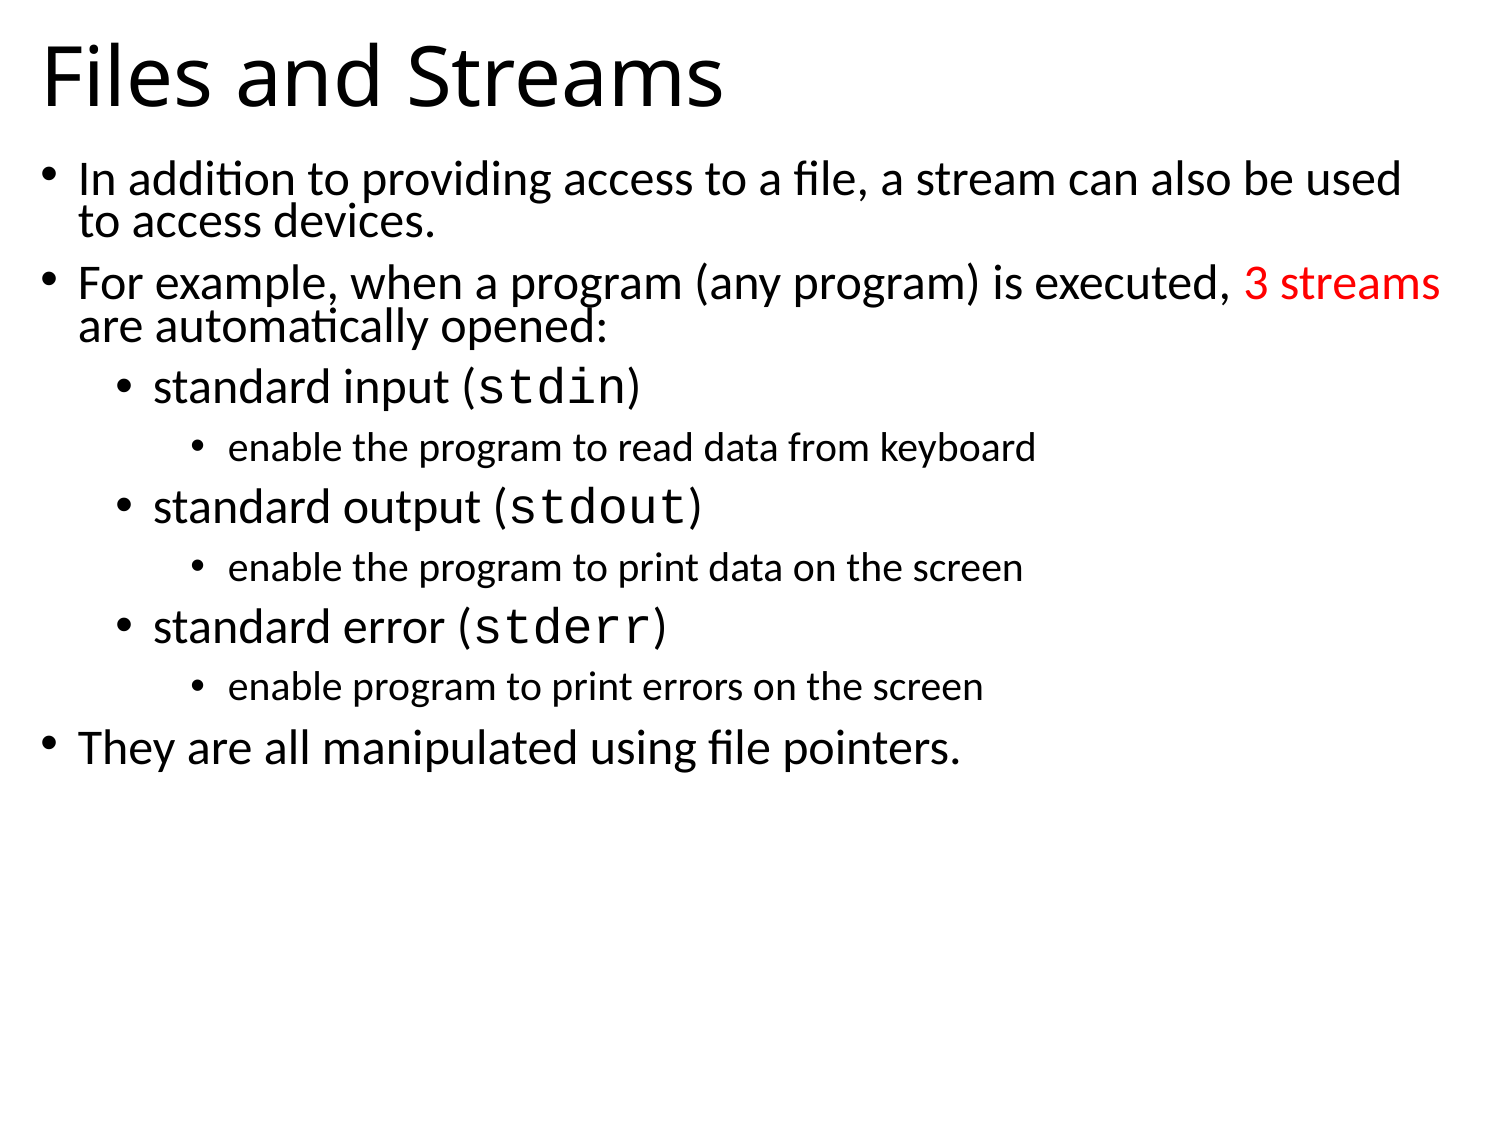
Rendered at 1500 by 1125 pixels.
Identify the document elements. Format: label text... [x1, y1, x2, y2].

title Files and Streams [25, 26, 1469, 138]
list In addition to providing access to a file, a stream can also be used to access devices. For example, when a program (any program) is executed, 3 streams are automatically opened: standard input (stdin) enable the program to read data from keyboard standard output (stdout) enable the program to print data on the screen standard error (stderr) enable program to print errors on the screen They are all manipulated using file pointers. [25, 154, 1469, 1014]
